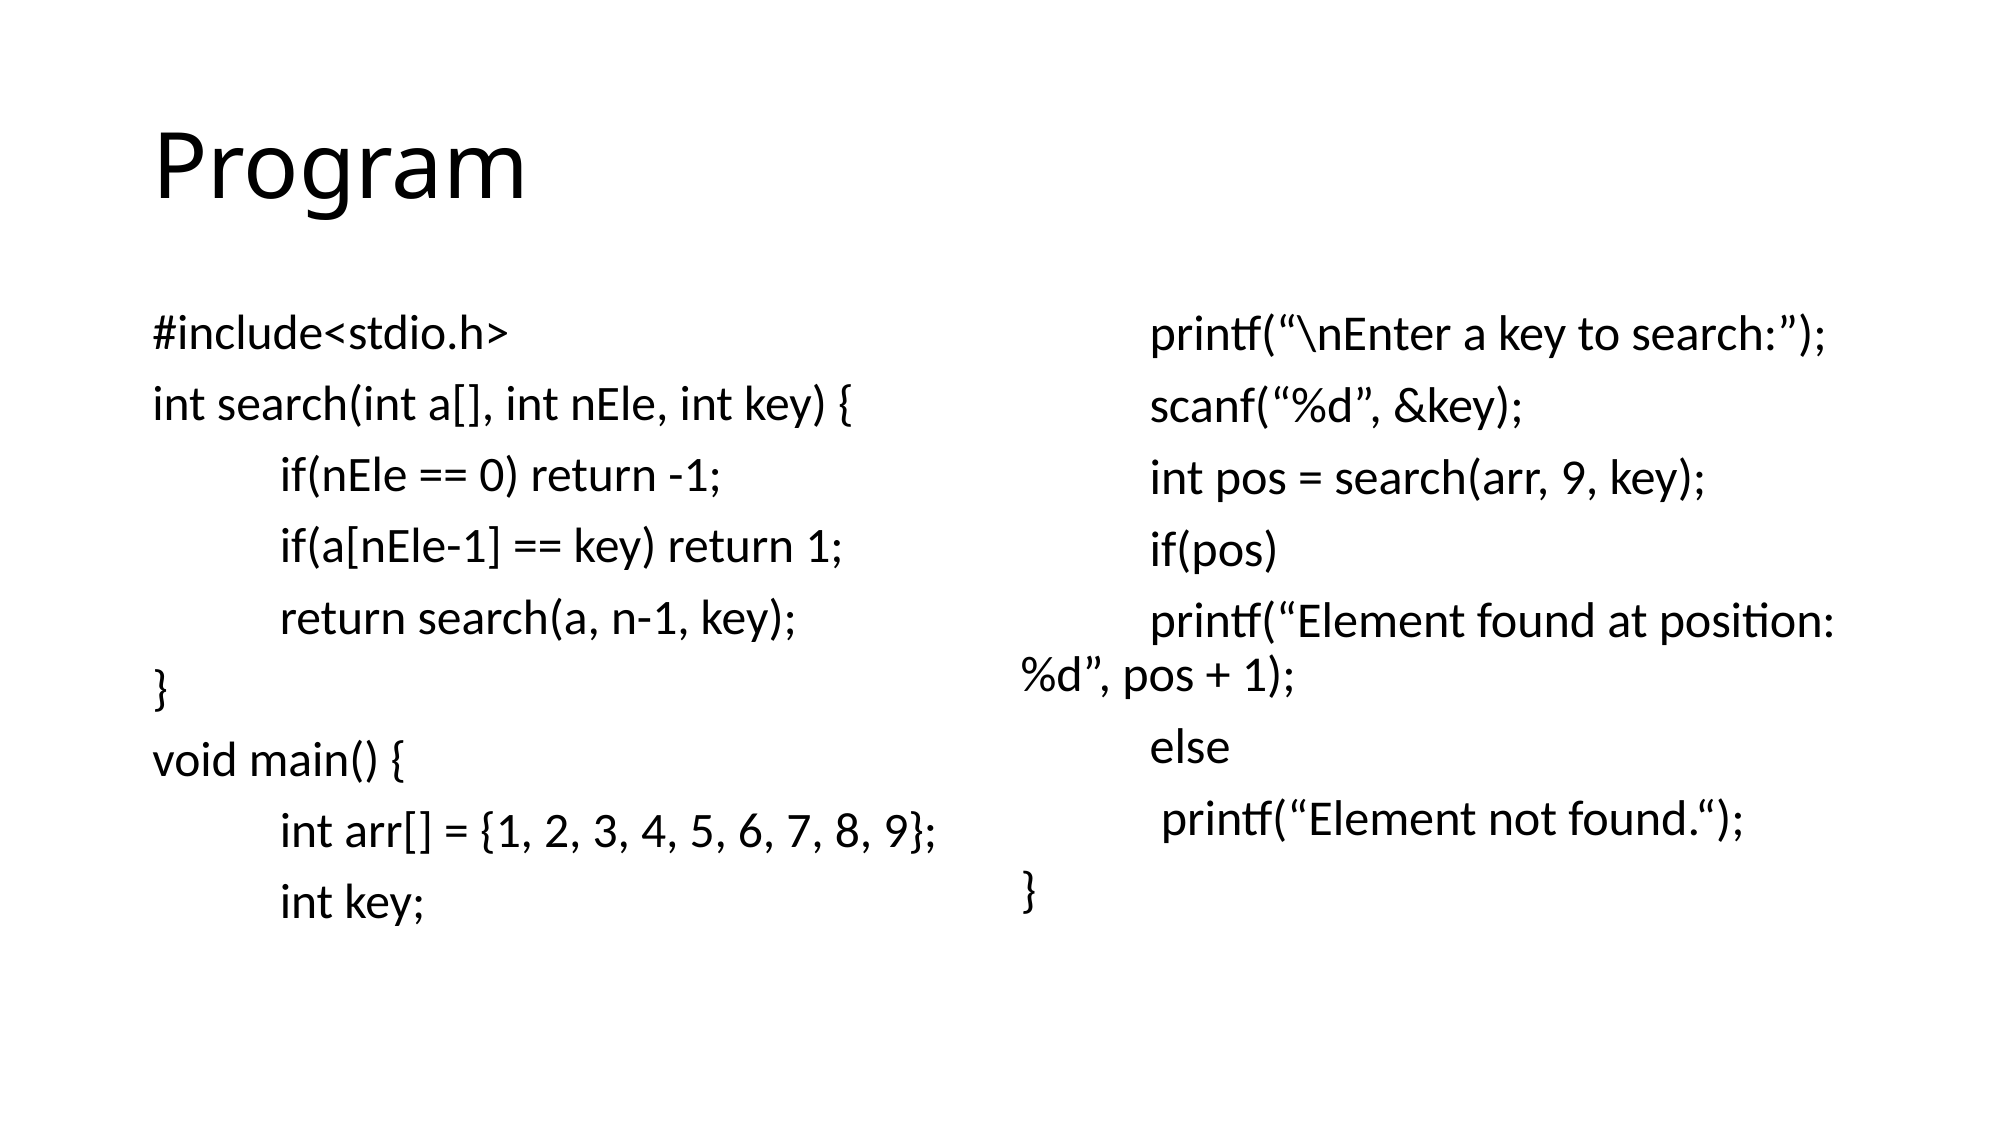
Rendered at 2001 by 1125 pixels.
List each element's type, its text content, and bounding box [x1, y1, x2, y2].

list #include<stdio.h> int search(int a[], int nEle, int key) { if(nEle == 0) return -1; if(a[nEle-1] == key) return 1; return search(a, n-1, key); } void main() { int arr[] = {1, 2, 3, 4, 5, 6, 7, 8, 9}; int key; [137, 299, 1000, 1014]
title Program [137, 59, 1863, 278]
text_box printf(“\nEnter a key to search:”); scanf(“%d”, &key); int pos = search(arr, 9, key); if(pos) printf(“Element found at position: %d”, pos + 1); else printf(“Element not found.“); } [1005, 299, 1868, 1014]
